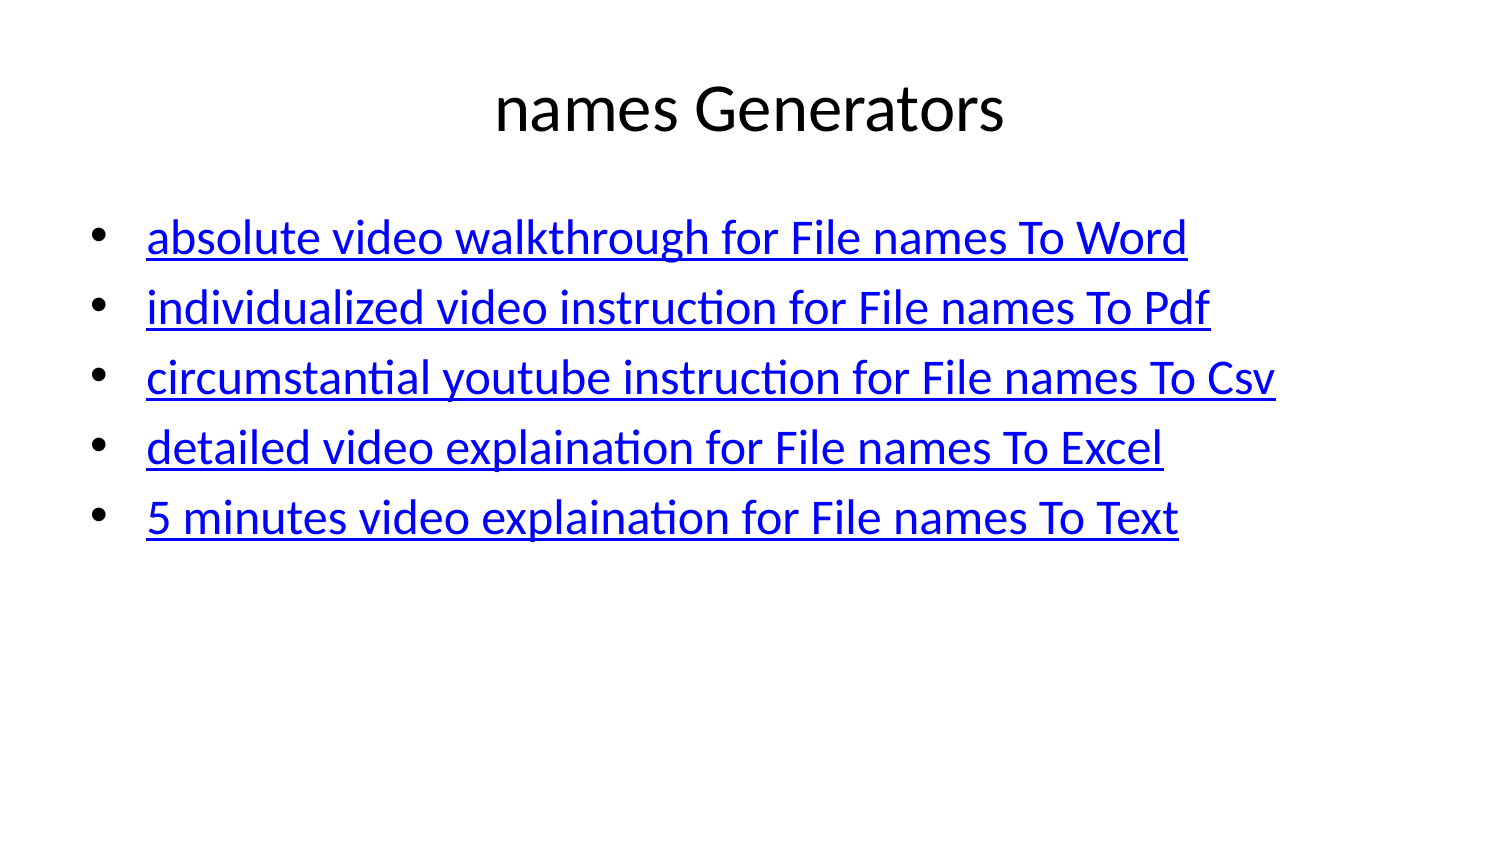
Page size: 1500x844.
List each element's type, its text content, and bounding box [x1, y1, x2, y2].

list absolute video walkthrough for File names To Word individualized video instruction for File names To Pdf circumstantial youtube instruction for File names To Csv detailed video explaination for File names To Excel 5 minutes video explaination for File names To Text [75, 196, 1425, 754]
title names Generators [75, 33, 1425, 175]
